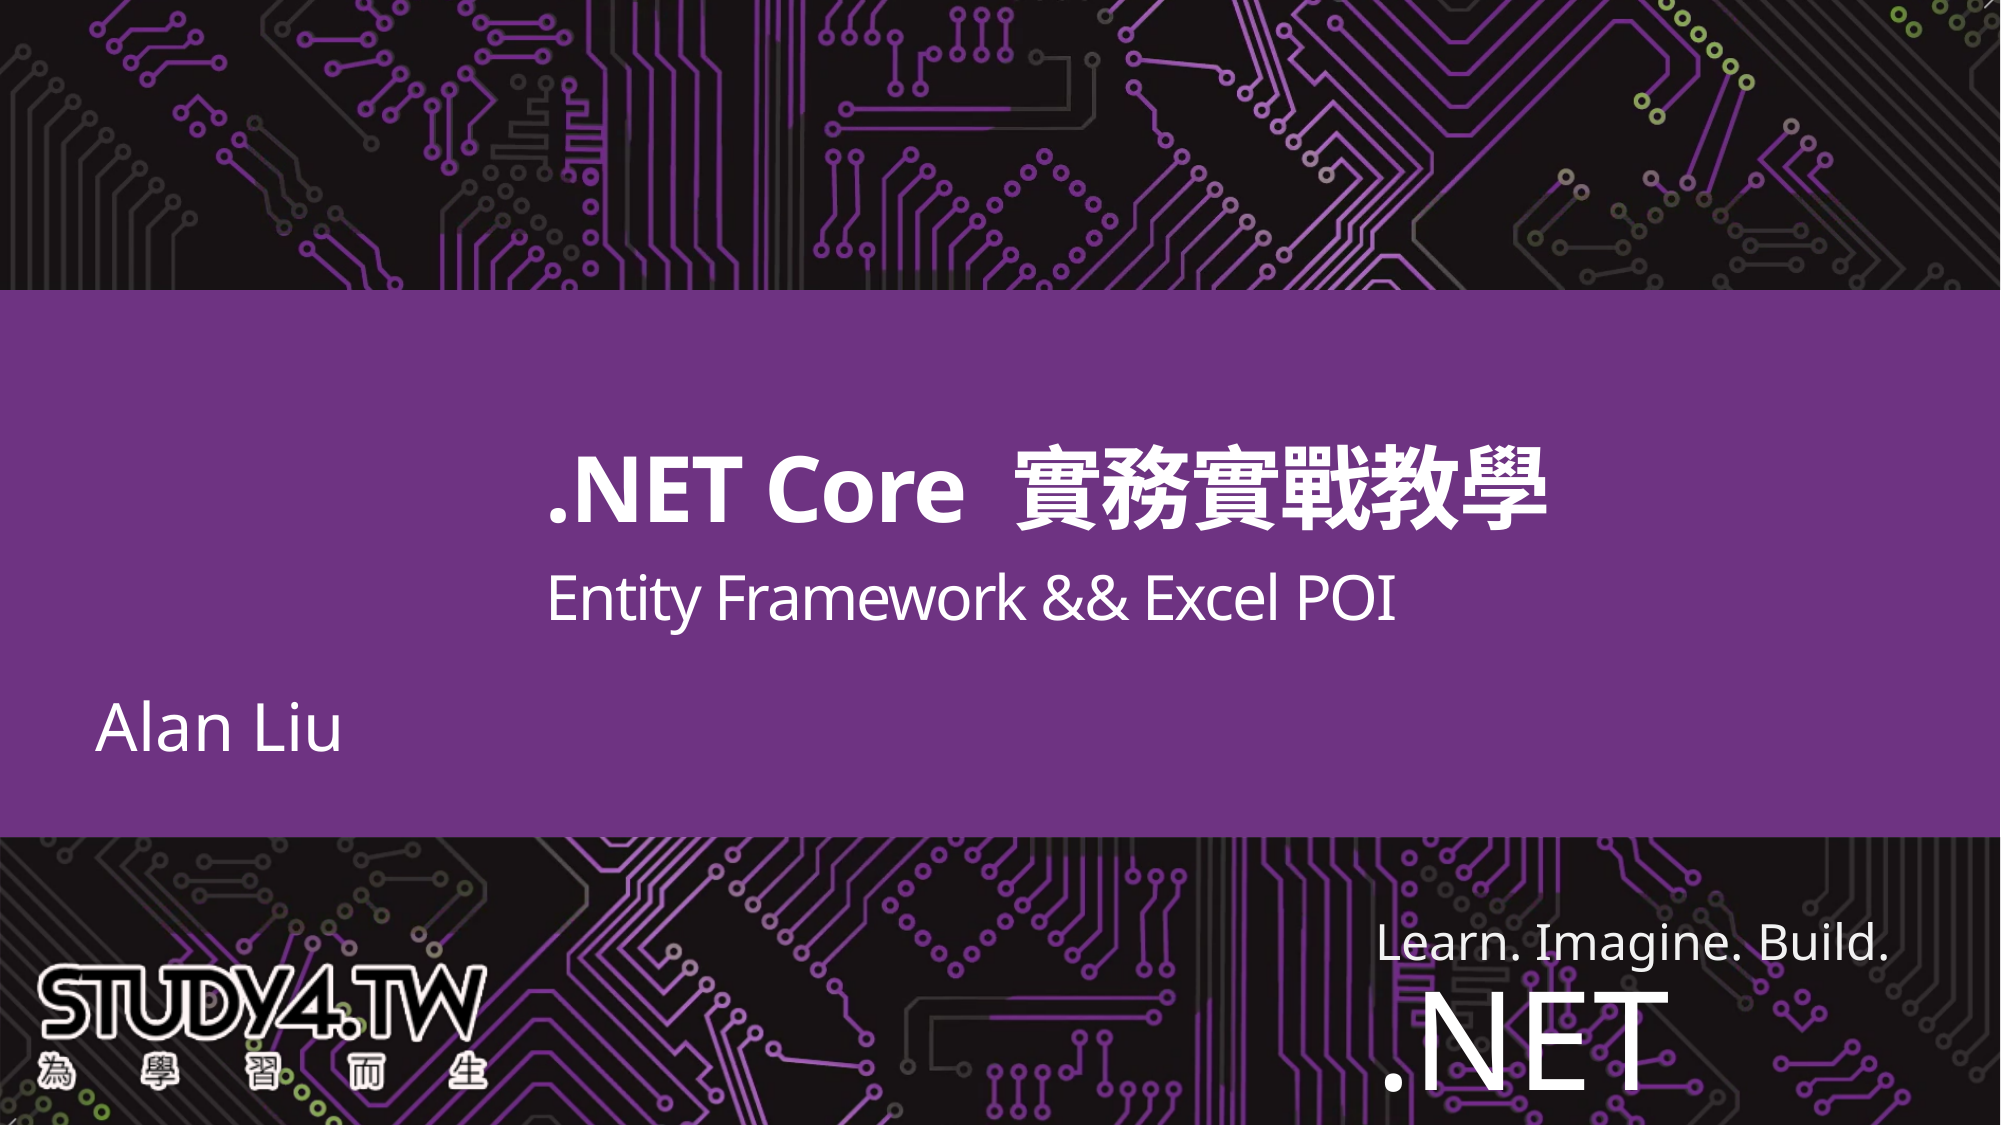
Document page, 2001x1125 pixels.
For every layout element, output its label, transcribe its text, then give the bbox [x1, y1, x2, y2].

picture [0, 0, 2001, 290]
list Alan Liu [71, 679, 1009, 783]
title .NET Core 實務實戰教學 Entity Framework && Excel POI [71, 427, 1984, 680]
picture [1, 838, 1999, 1125]
